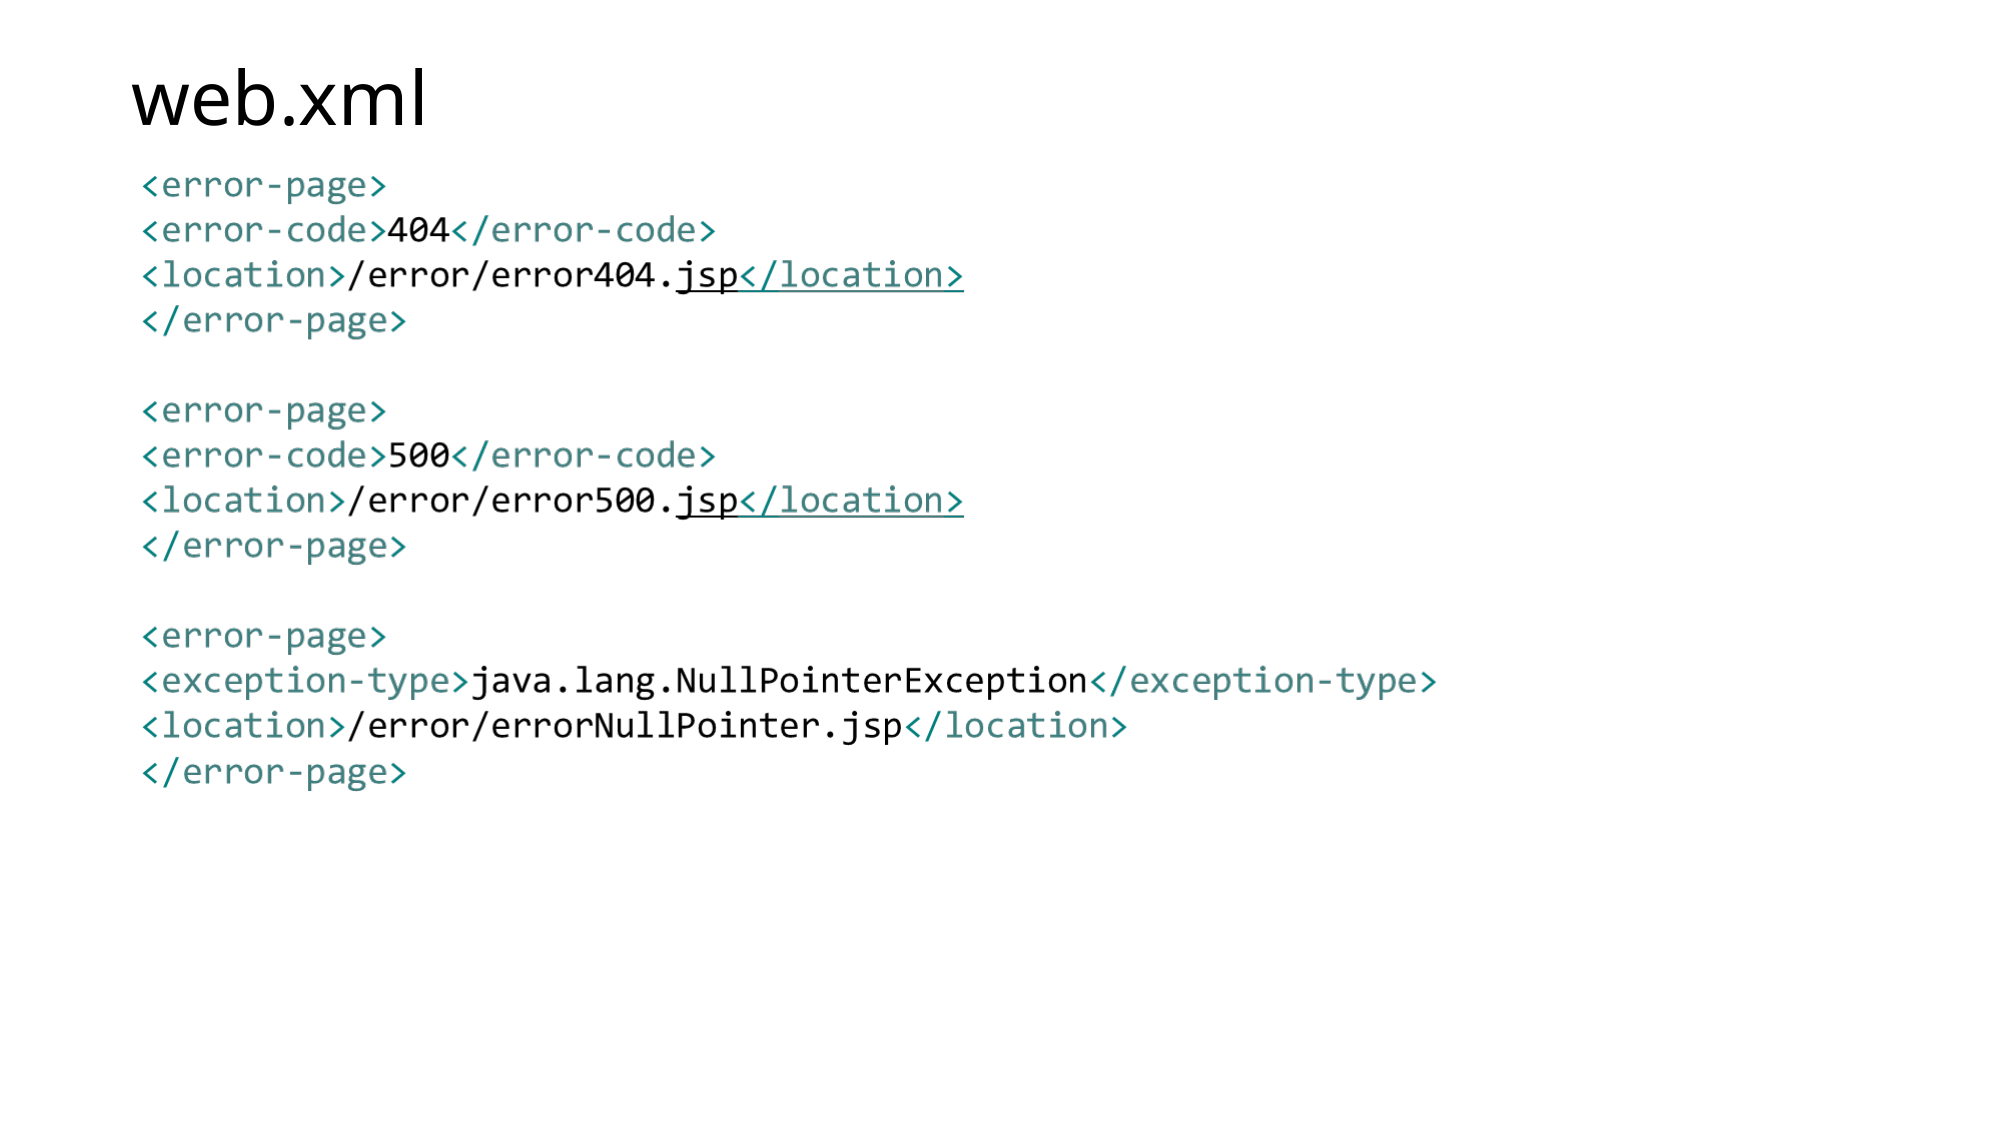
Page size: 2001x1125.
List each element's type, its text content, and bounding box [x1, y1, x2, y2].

text_box web.xml [116, 42, 1973, 148]
picture [116, 148, 1698, 817]
